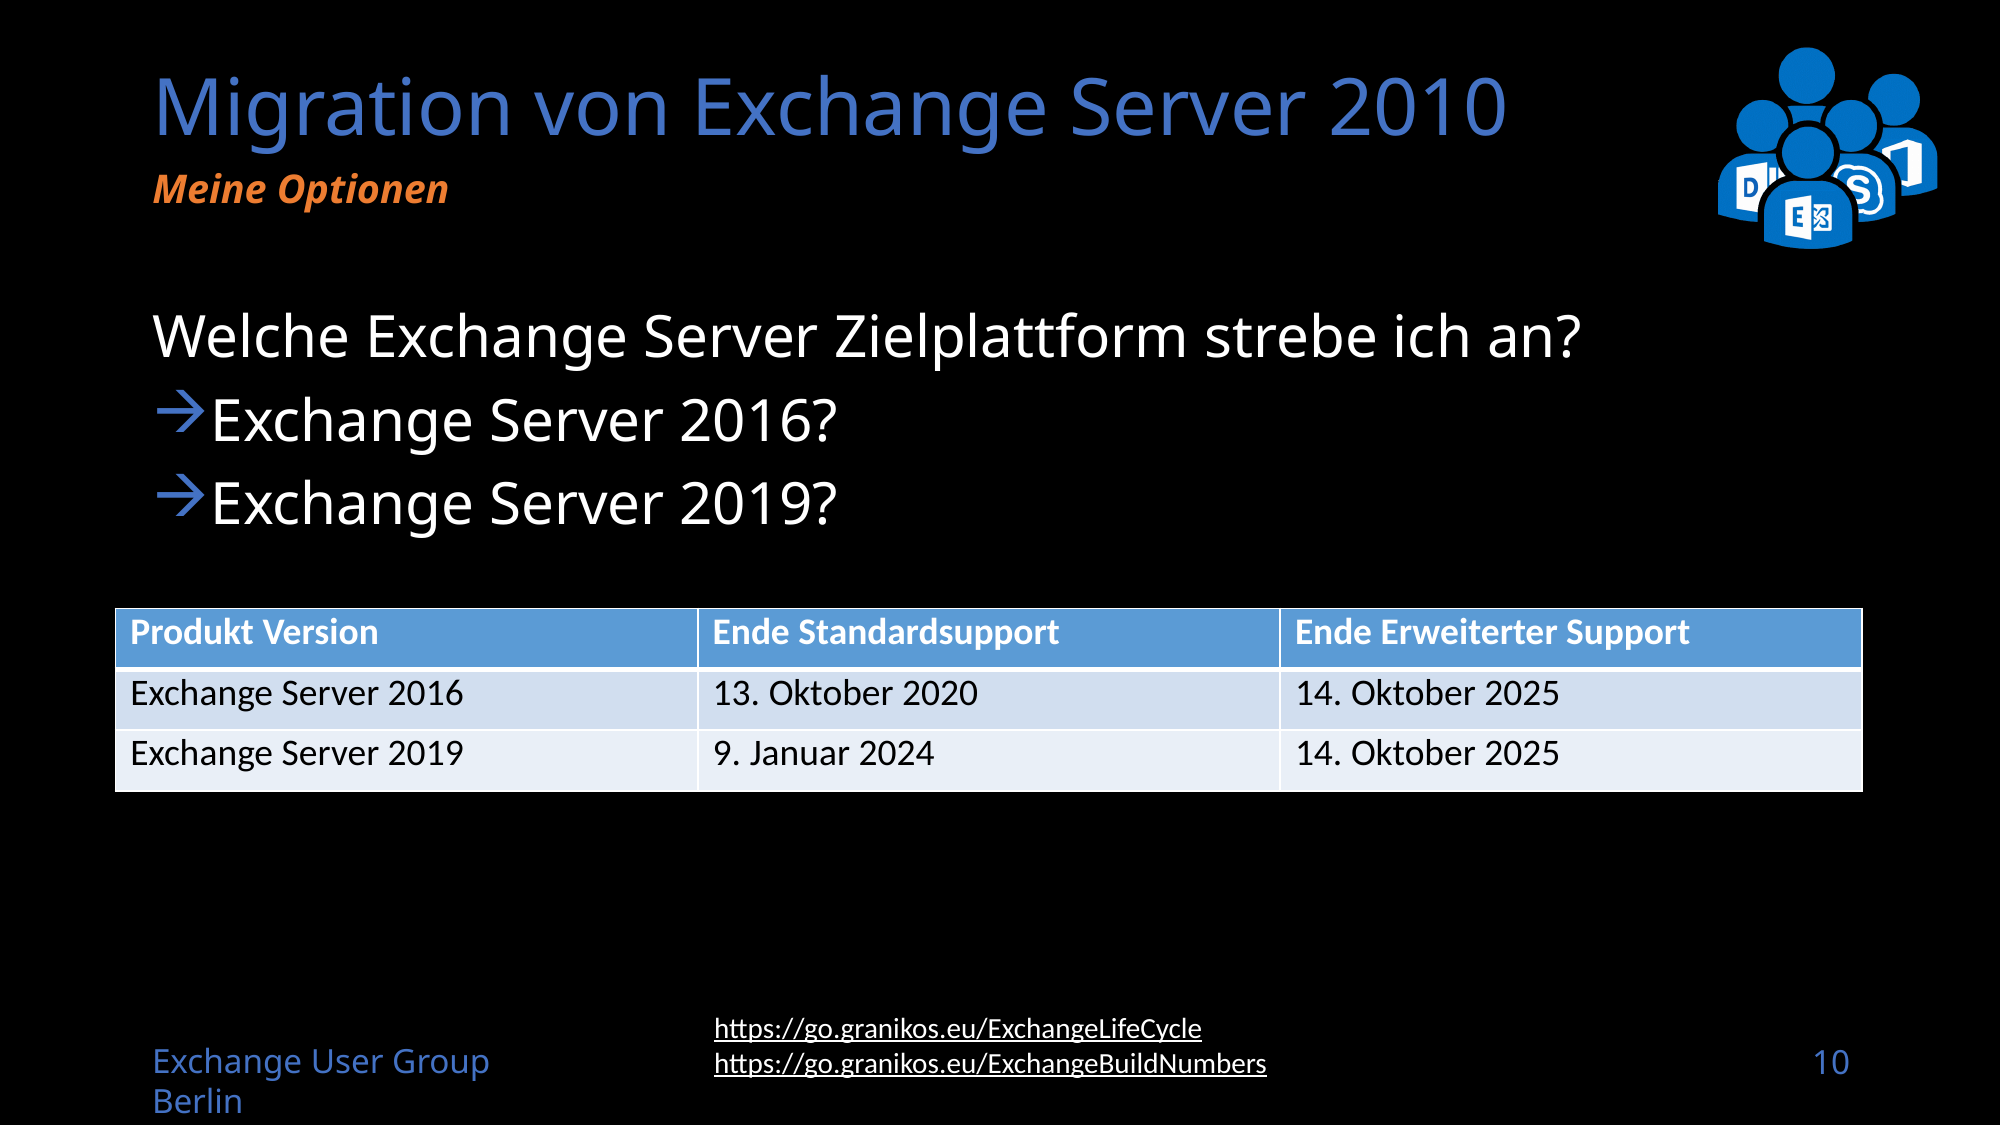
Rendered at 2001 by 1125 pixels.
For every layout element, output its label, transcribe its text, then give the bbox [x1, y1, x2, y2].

picture [1718, 38, 1938, 258]
table_header Ende Erweiterter Support [1281, 609, 1861, 667]
table_cell 9. Januar 2024 [699, 731, 1279, 790]
title Migration von Exchange Server 2010 [137, 59, 1666, 161]
list Meine Optionen [137, 162, 1584, 224]
table_cell Exchange Server 2019 [116, 731, 697, 790]
table_cell 14. Oktober 2025 [1281, 672, 1861, 729]
table_cell Exchange Server 2016 [116, 672, 697, 729]
table_header Ende Standardsupport [699, 609, 1279, 667]
table_header Produkt Version [116, 609, 697, 667]
table_cell 13. Oktober 2020 [699, 672, 1279, 729]
table_cell 14. Oktober 2025 [1281, 731, 1861, 790]
text_box https://go.granikos.eu/ExchangeLifeCycle https://go.granikos.eu/ExchangeBuildNumbers [699, 1001, 1584, 1087]
list Welche Exchange Server Zielplattform strebe ich an? Exchange Server 2016? Exchange Server 2019? [137, 299, 1863, 608]
